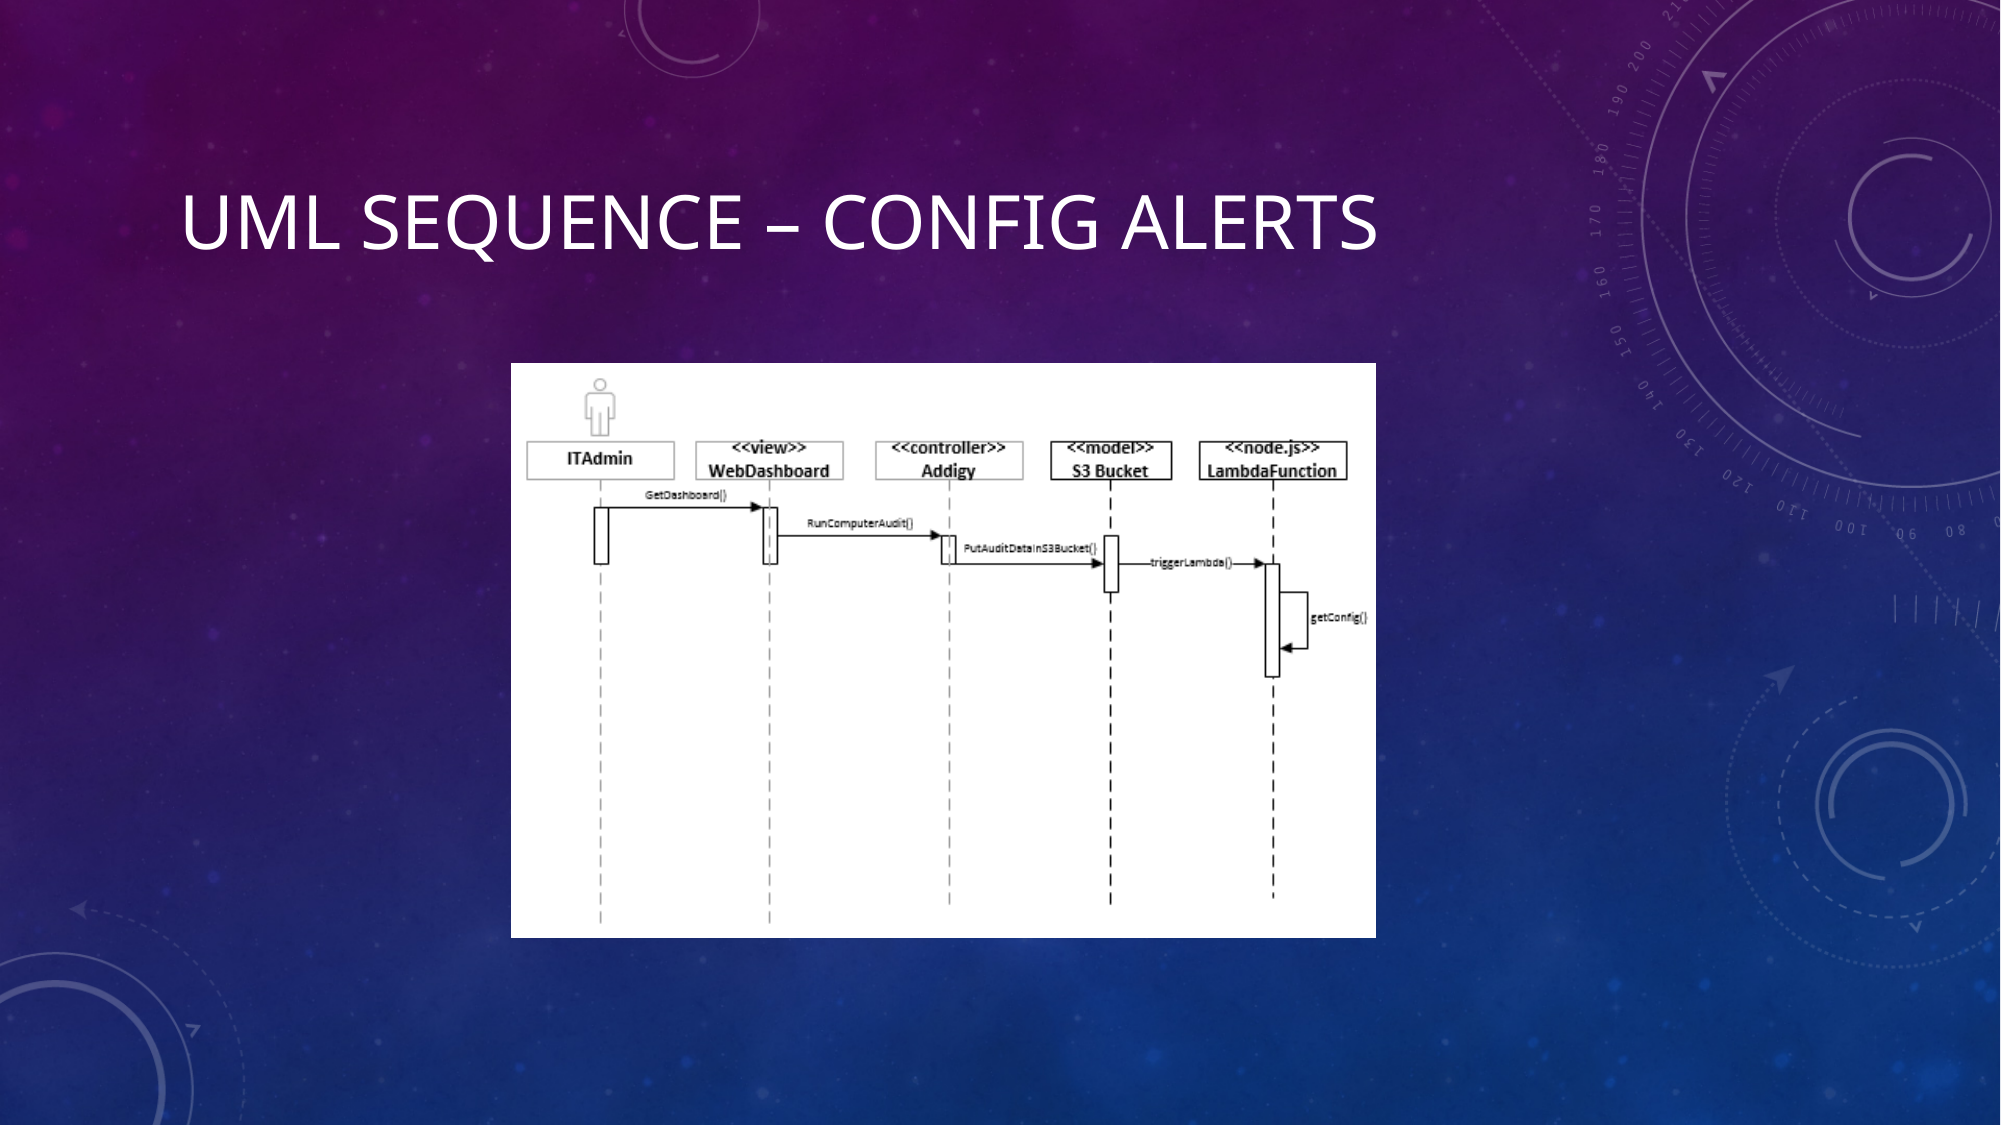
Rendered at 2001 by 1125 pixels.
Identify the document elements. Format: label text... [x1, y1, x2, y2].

title UML Sequence – config alerts [164, 99, 1827, 339]
picture [0, 0, 2001, 1125]
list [511, 363, 1376, 938]
